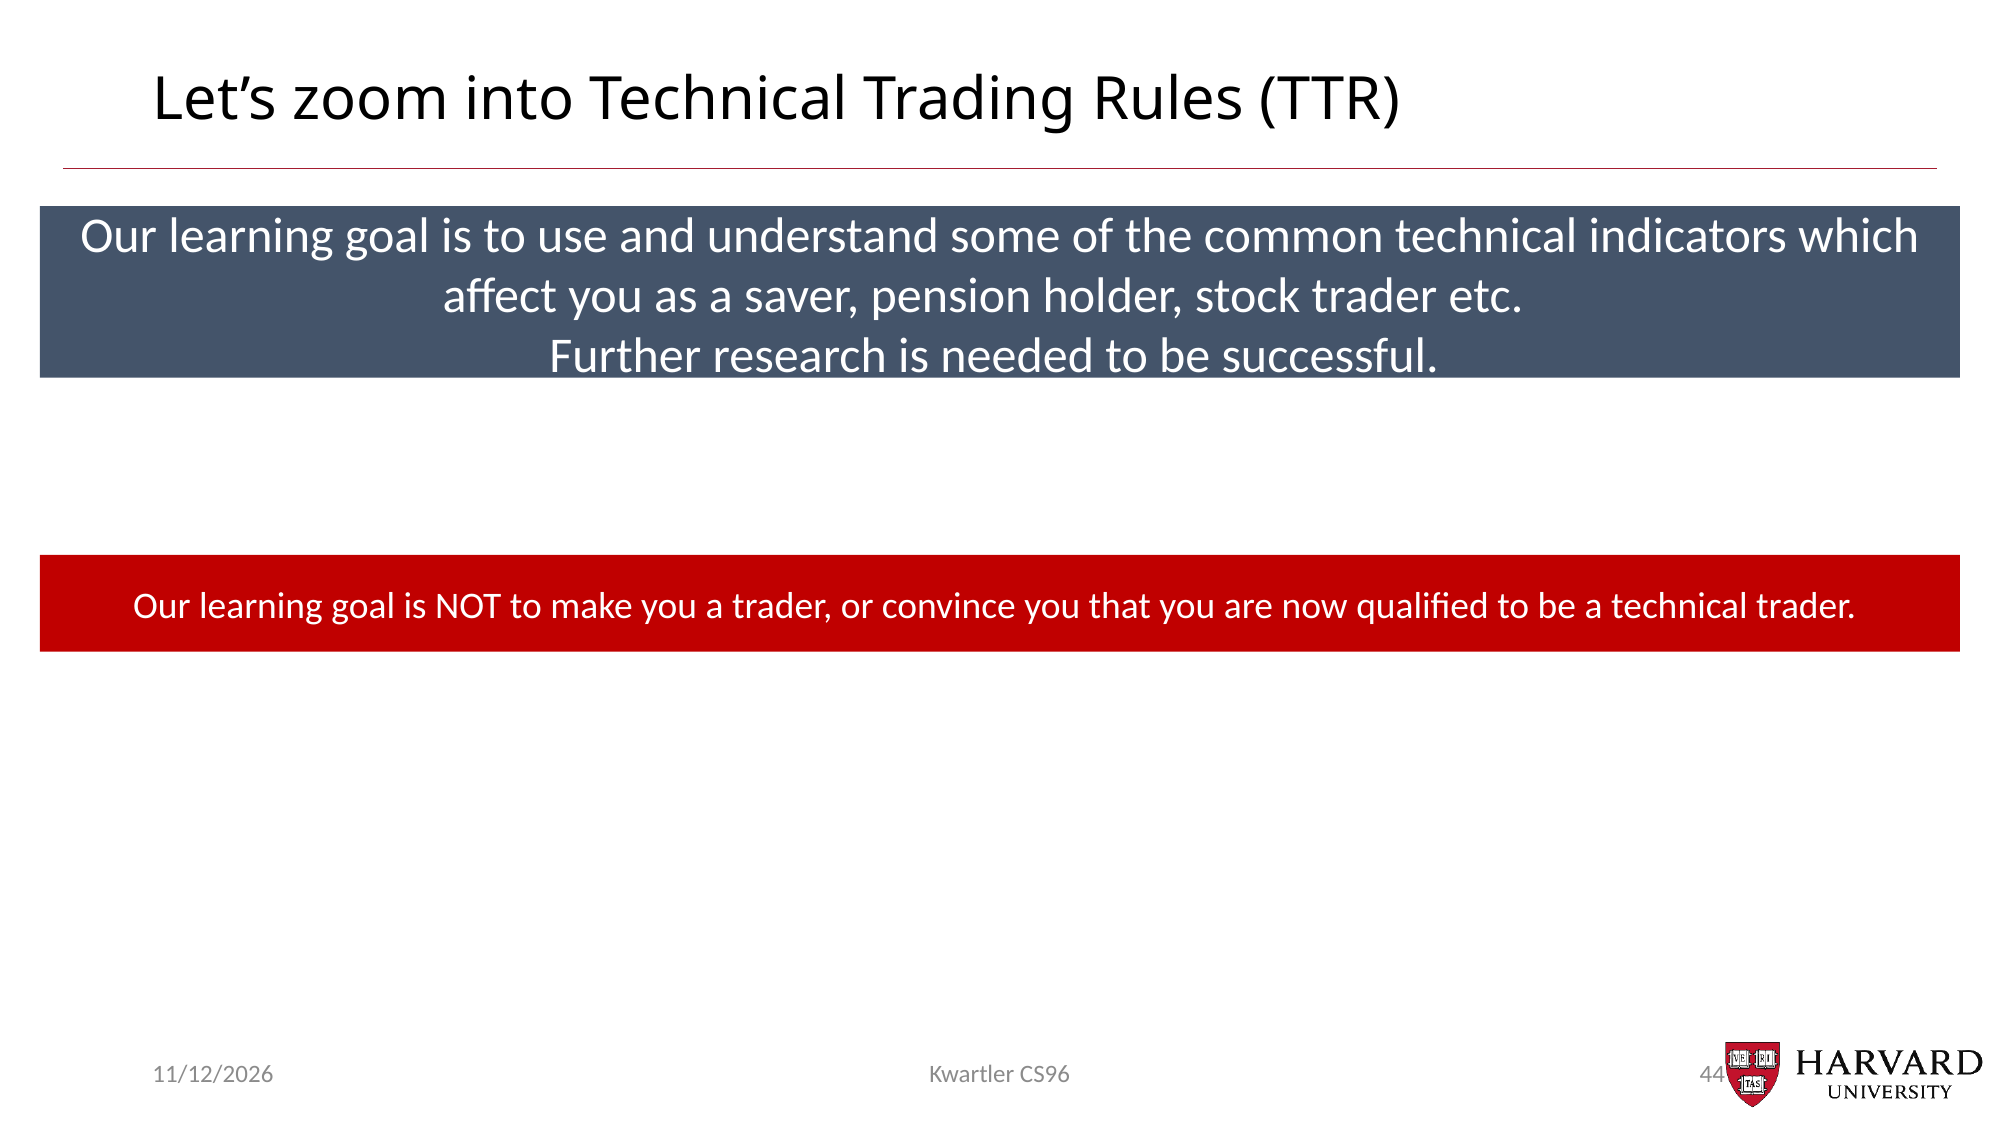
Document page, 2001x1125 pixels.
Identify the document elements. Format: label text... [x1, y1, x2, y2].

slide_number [137, 1042, 588, 1103]
title Let’s zoom into Technical Trading Rules (TTR) [137, 59, 1863, 142]
text_box Our learning goal is NOT to make you a trader, or convince you that you are now qualified to be a technical trader. [39, 554, 1961, 653]
text_box Our learning goal is to use and understand some of the common technical indicators which affect you as a saver, pension holder, stock trader etc. Further research is needed to be successful. [39, 205, 1961, 379]
picture [1703, 1024, 2001, 1125]
footer Kwartler CS96 [662, 1042, 1338, 1103]
text_box 44 [1412, 1042, 1741, 1103]
